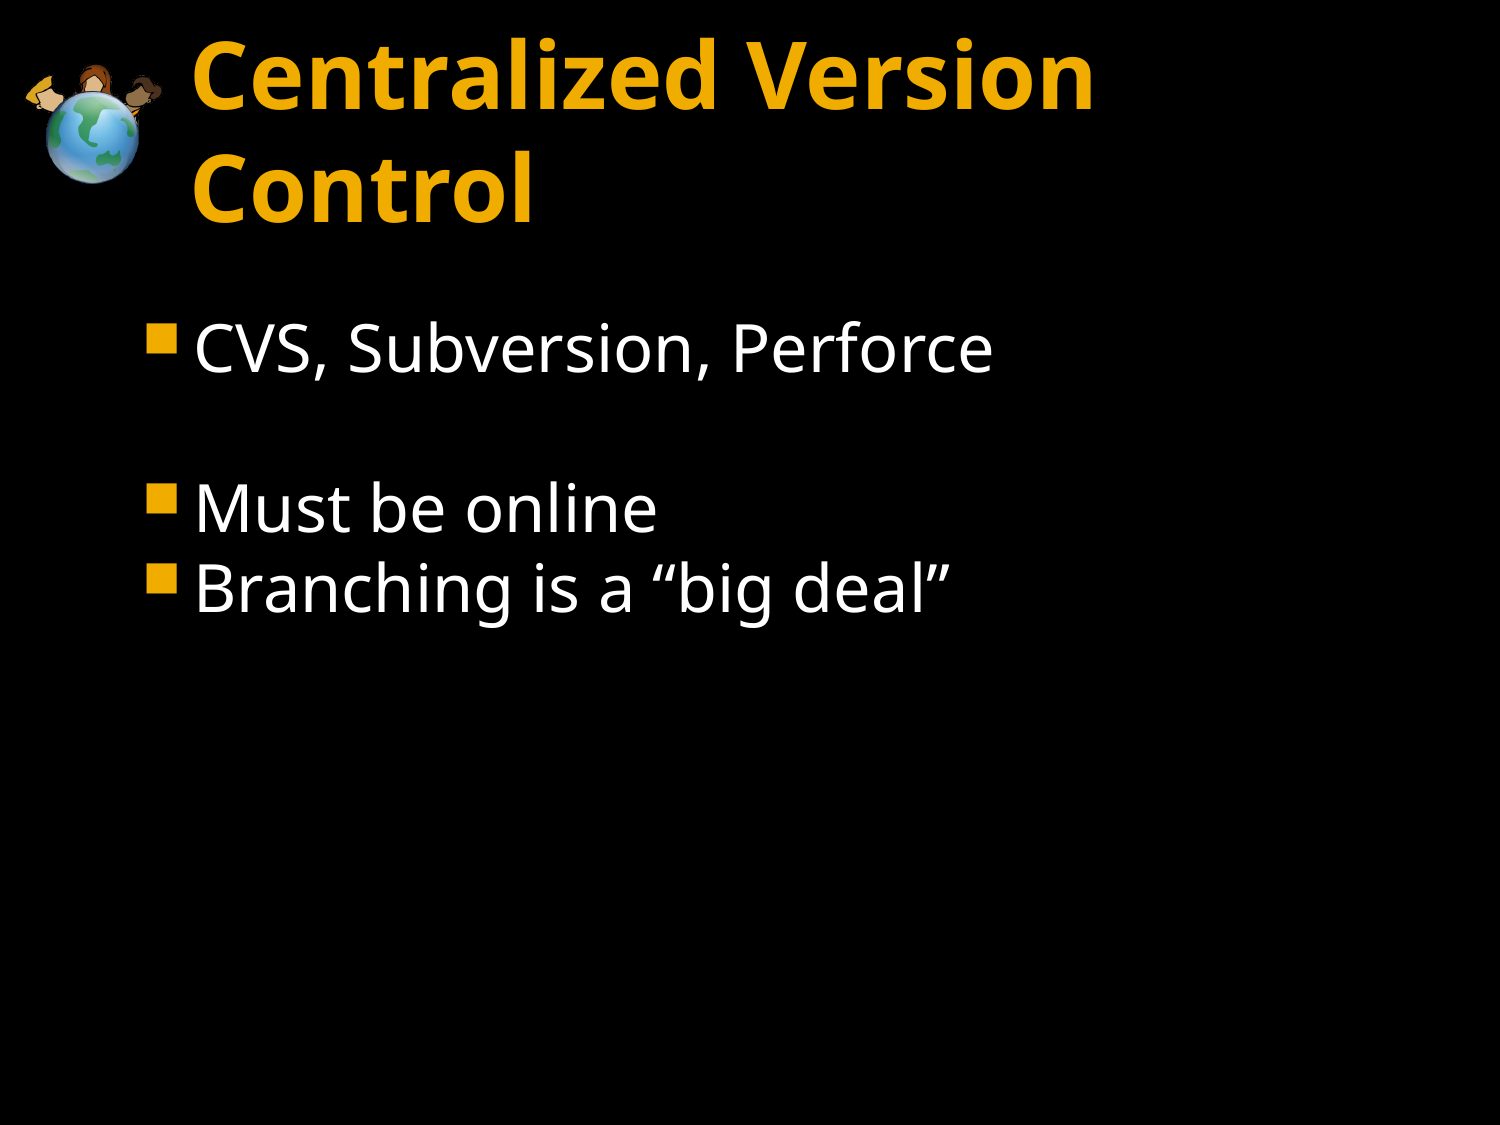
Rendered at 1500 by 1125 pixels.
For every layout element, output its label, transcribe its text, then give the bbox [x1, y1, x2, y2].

picture [24, 63, 163, 188]
title Centralized Version Control [174, 25, 1425, 231]
list CVS, Subversion, Perforce Must be online Branching is a “big deal” [112, 291, 1425, 1050]
